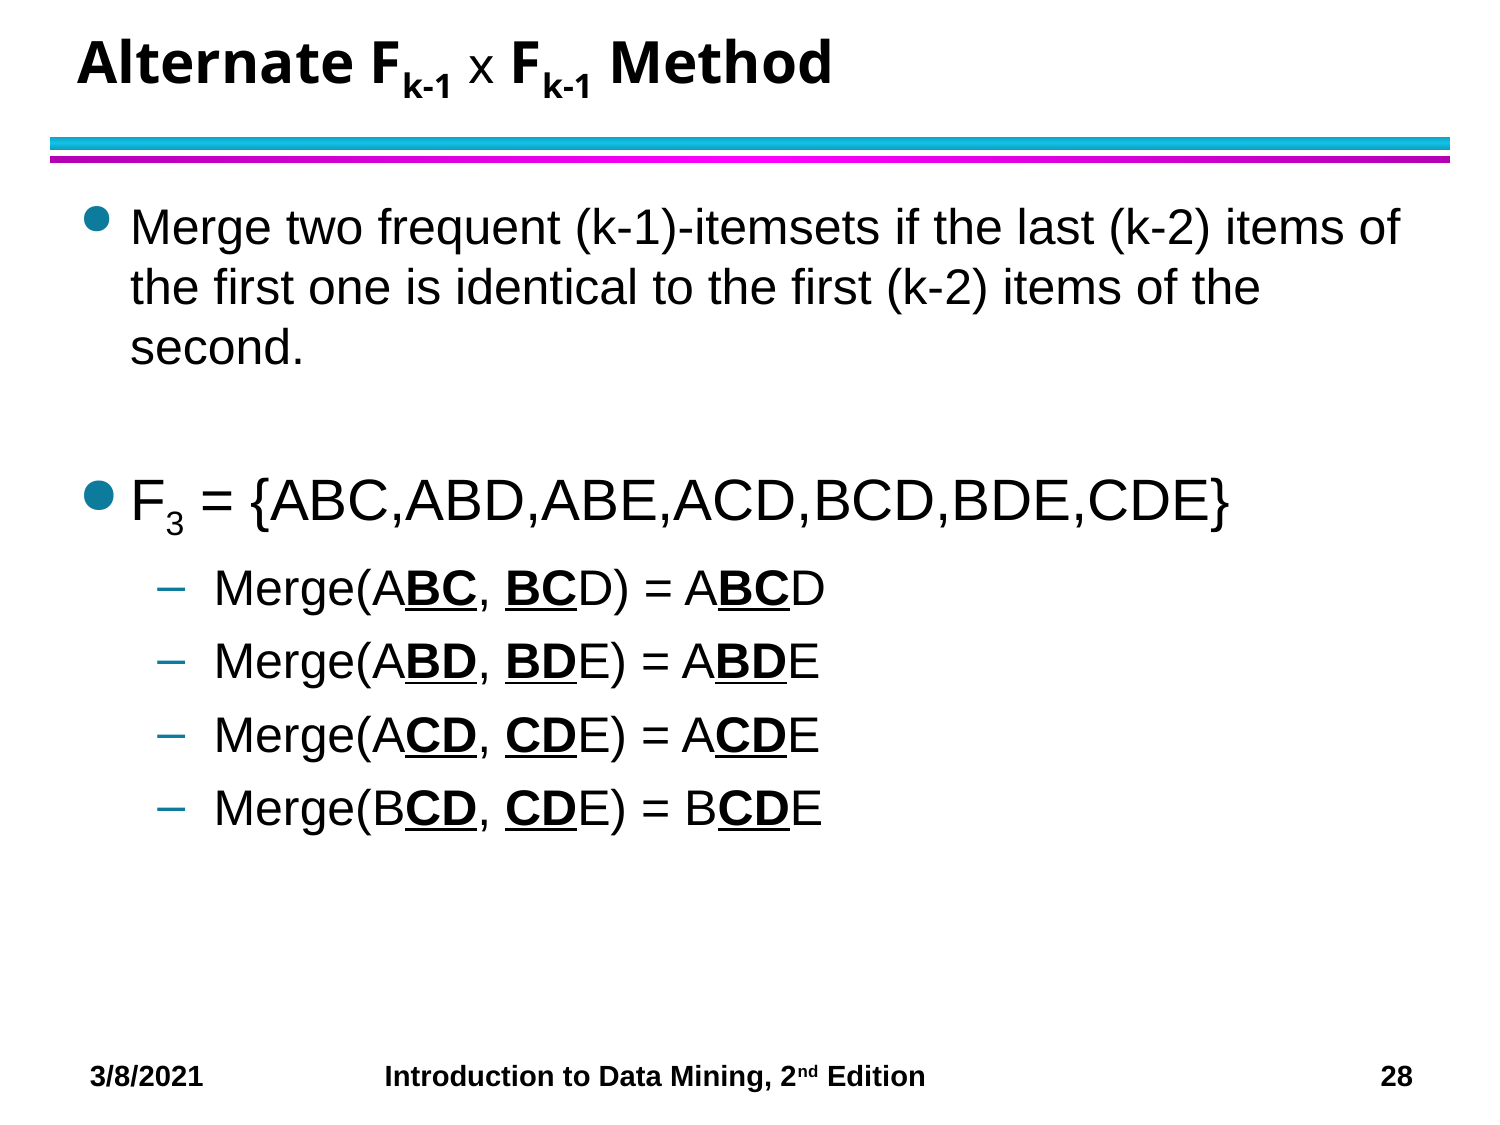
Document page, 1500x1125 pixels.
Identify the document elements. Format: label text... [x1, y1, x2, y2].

list Merge two frequent (k-1)-itemsets if the last (k-2) items of the first one is identical to the first (k-2) items of the second. F3 = {ABC,ABD,ABE,ACD,BCD,BDE,CDE} Merge(ABC, BCD) = ABCD Merge(ABD, BDE) = ABDE Merge(ACD, CDE) = ACDE Merge(BCD, CDE) = BCDE [67, 187, 1432, 1038]
title Alternate Fk-1 x Fk-1 Method [62, 24, 1421, 113]
